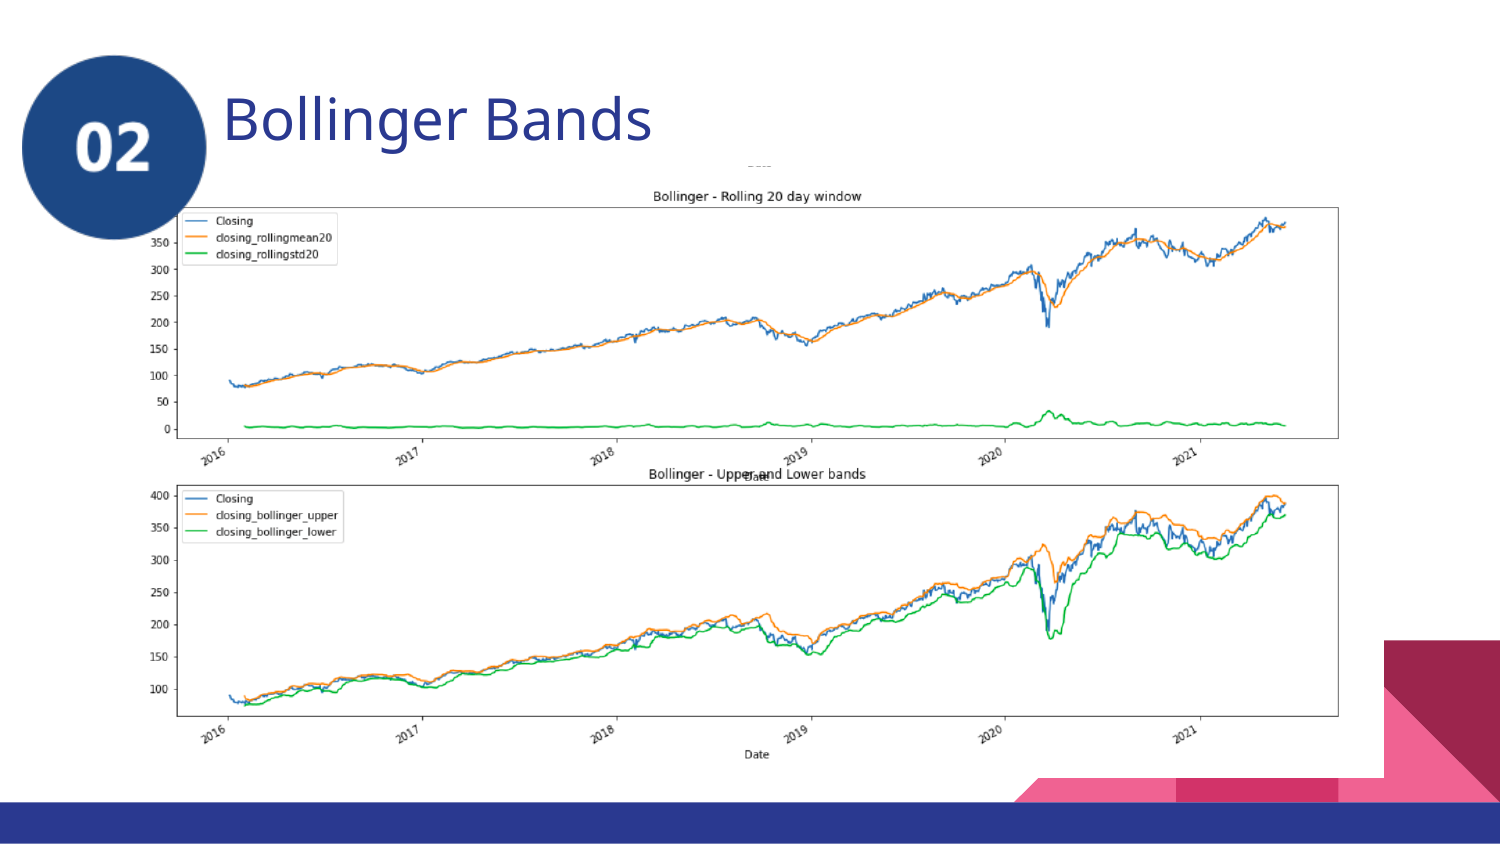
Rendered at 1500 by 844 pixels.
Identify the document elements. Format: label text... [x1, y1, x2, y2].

title Bollinger Bands [213, 67, 1500, 167]
picture [22, 52, 1384, 778]
